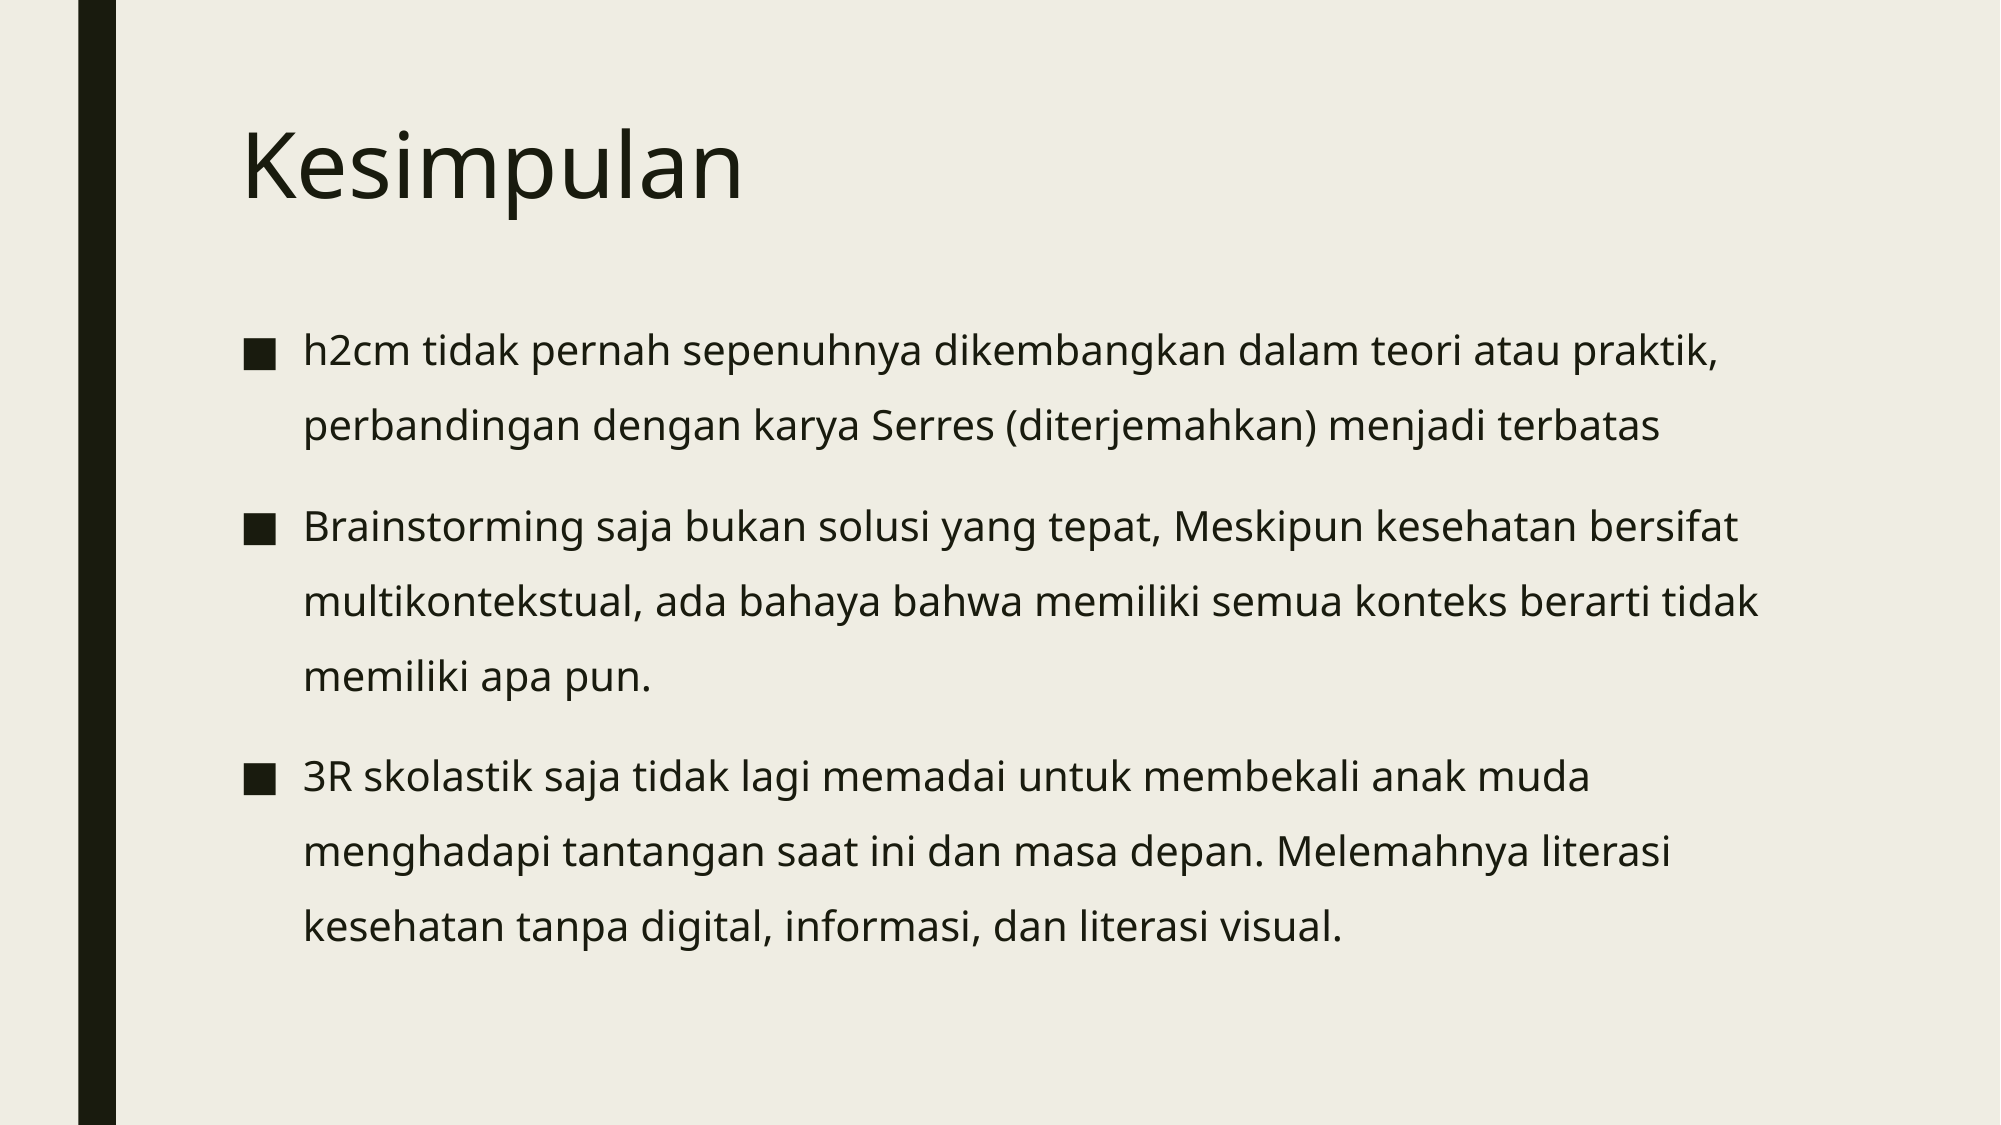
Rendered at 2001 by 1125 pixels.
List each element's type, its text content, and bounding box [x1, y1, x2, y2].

title Kesimpulan [225, 112, 1800, 291]
list h2cm tidak pernah sepenuhnya dikembangkan dalam teori atau praktik, perbandingan dengan karya Serres (diterjemahkan) menjadi terbatas Brainstorming saja bukan solusi yang tepat, Meskipun kesehatan bersifat multikontekstual, ada bahaya bahwa memiliki semua konteks berarti tidak memiliki apa pun. 3R skolastik saja tidak lagi memadai untuk membekali anak muda menghadapi tantangan saat ini dan masa depan. Melemahnya literasi kesehatan tanpa digital, informasi, dan literasi visual. [225, 291, 1800, 988]
